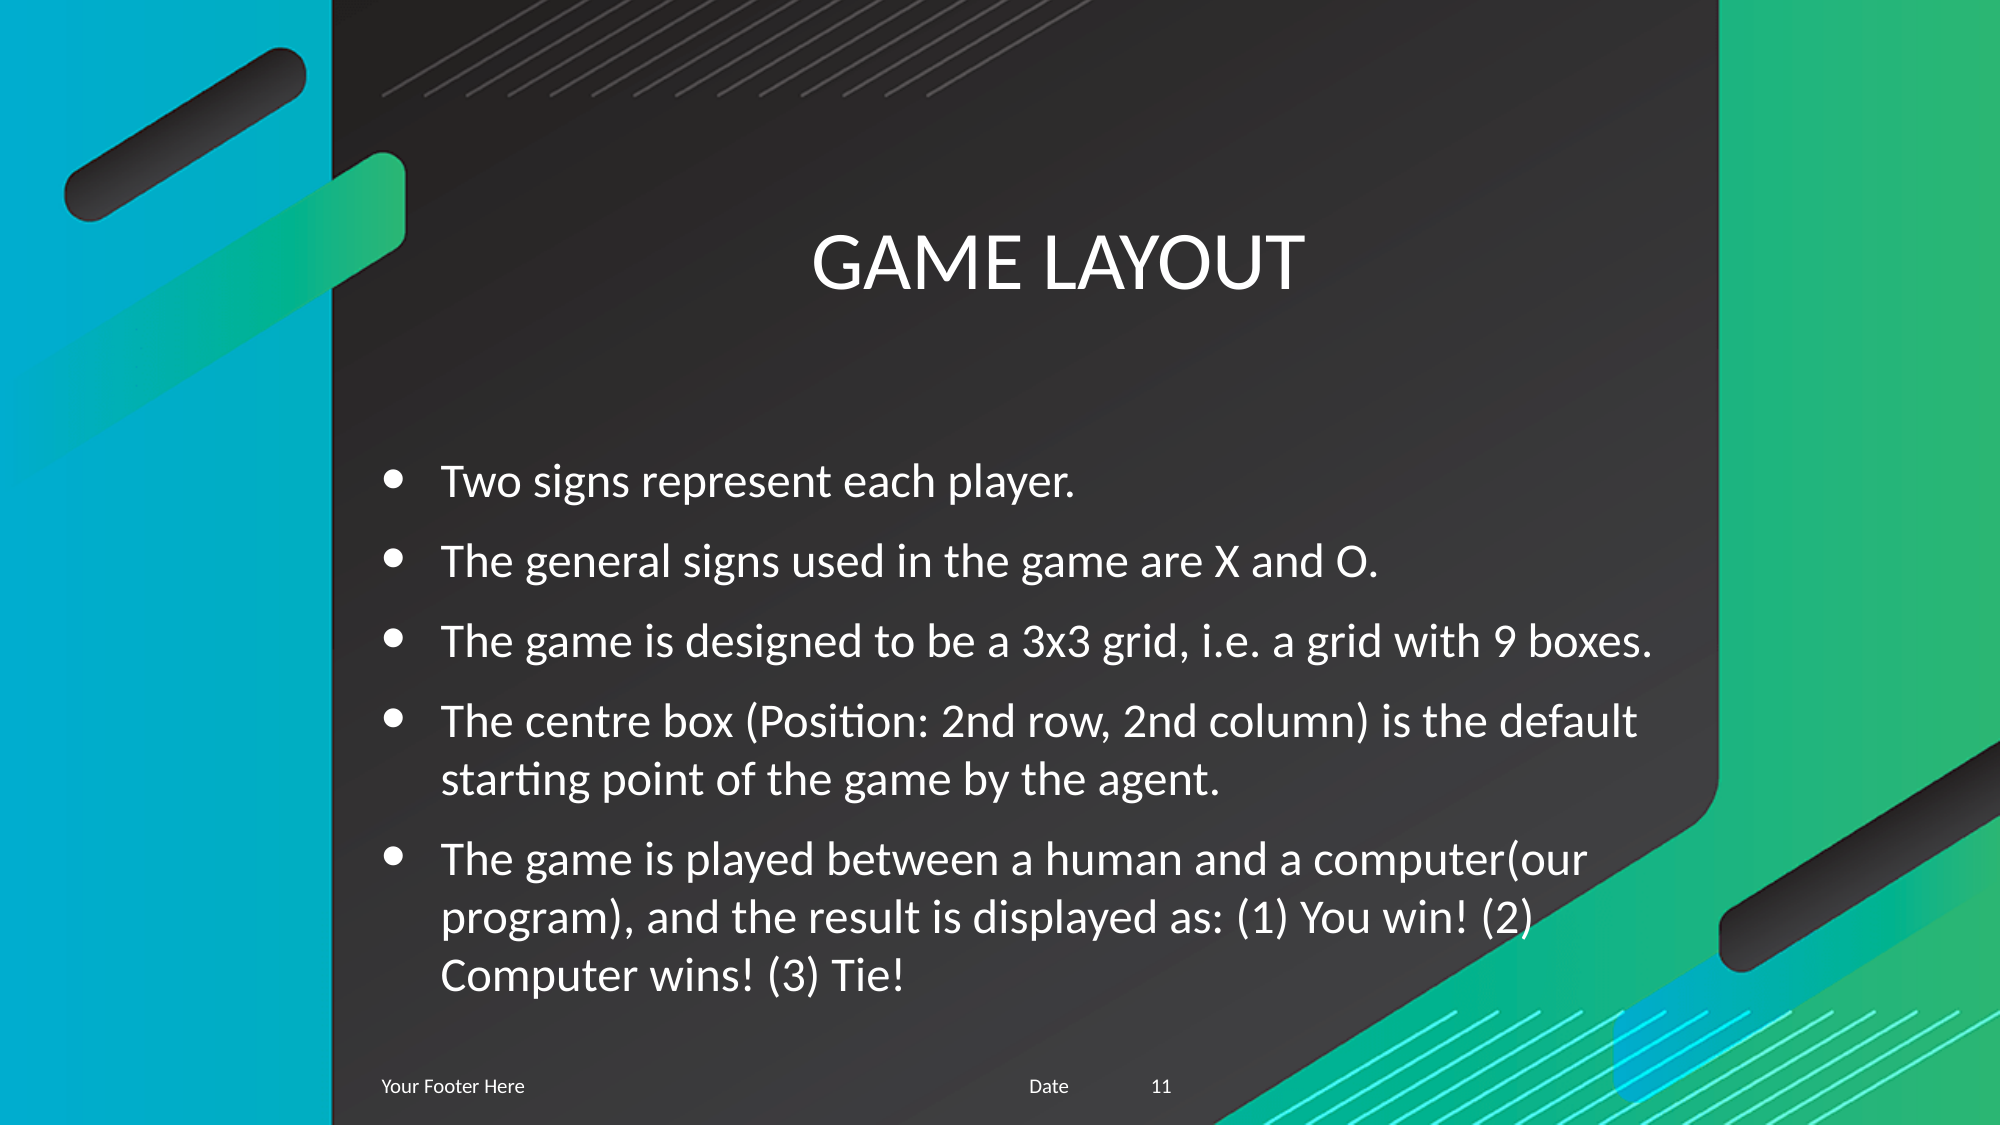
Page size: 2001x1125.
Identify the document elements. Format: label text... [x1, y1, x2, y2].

footer Your Footer Here [366, 1055, 884, 1116]
slide_number 11 [1096, 1055, 1187, 1116]
title GAME LAYOUT [430, 112, 1688, 400]
slide_number Date [896, 1055, 1084, 1116]
picture [0, 0, 2000, 1125]
list Two signs represent each player. The general signs used in the game are X and O. The game is designed to be a 3x3 grid, i.e. a grid with 9 boxes. The centre box (Position: 2nd row, 2nd column) is the default starting point of the game by the agent. The game is played between a human and a computer(our program), and the result is displayed as: (1) You win! (2) Computer wins! (3) Tie! [366, 437, 1688, 1013]
